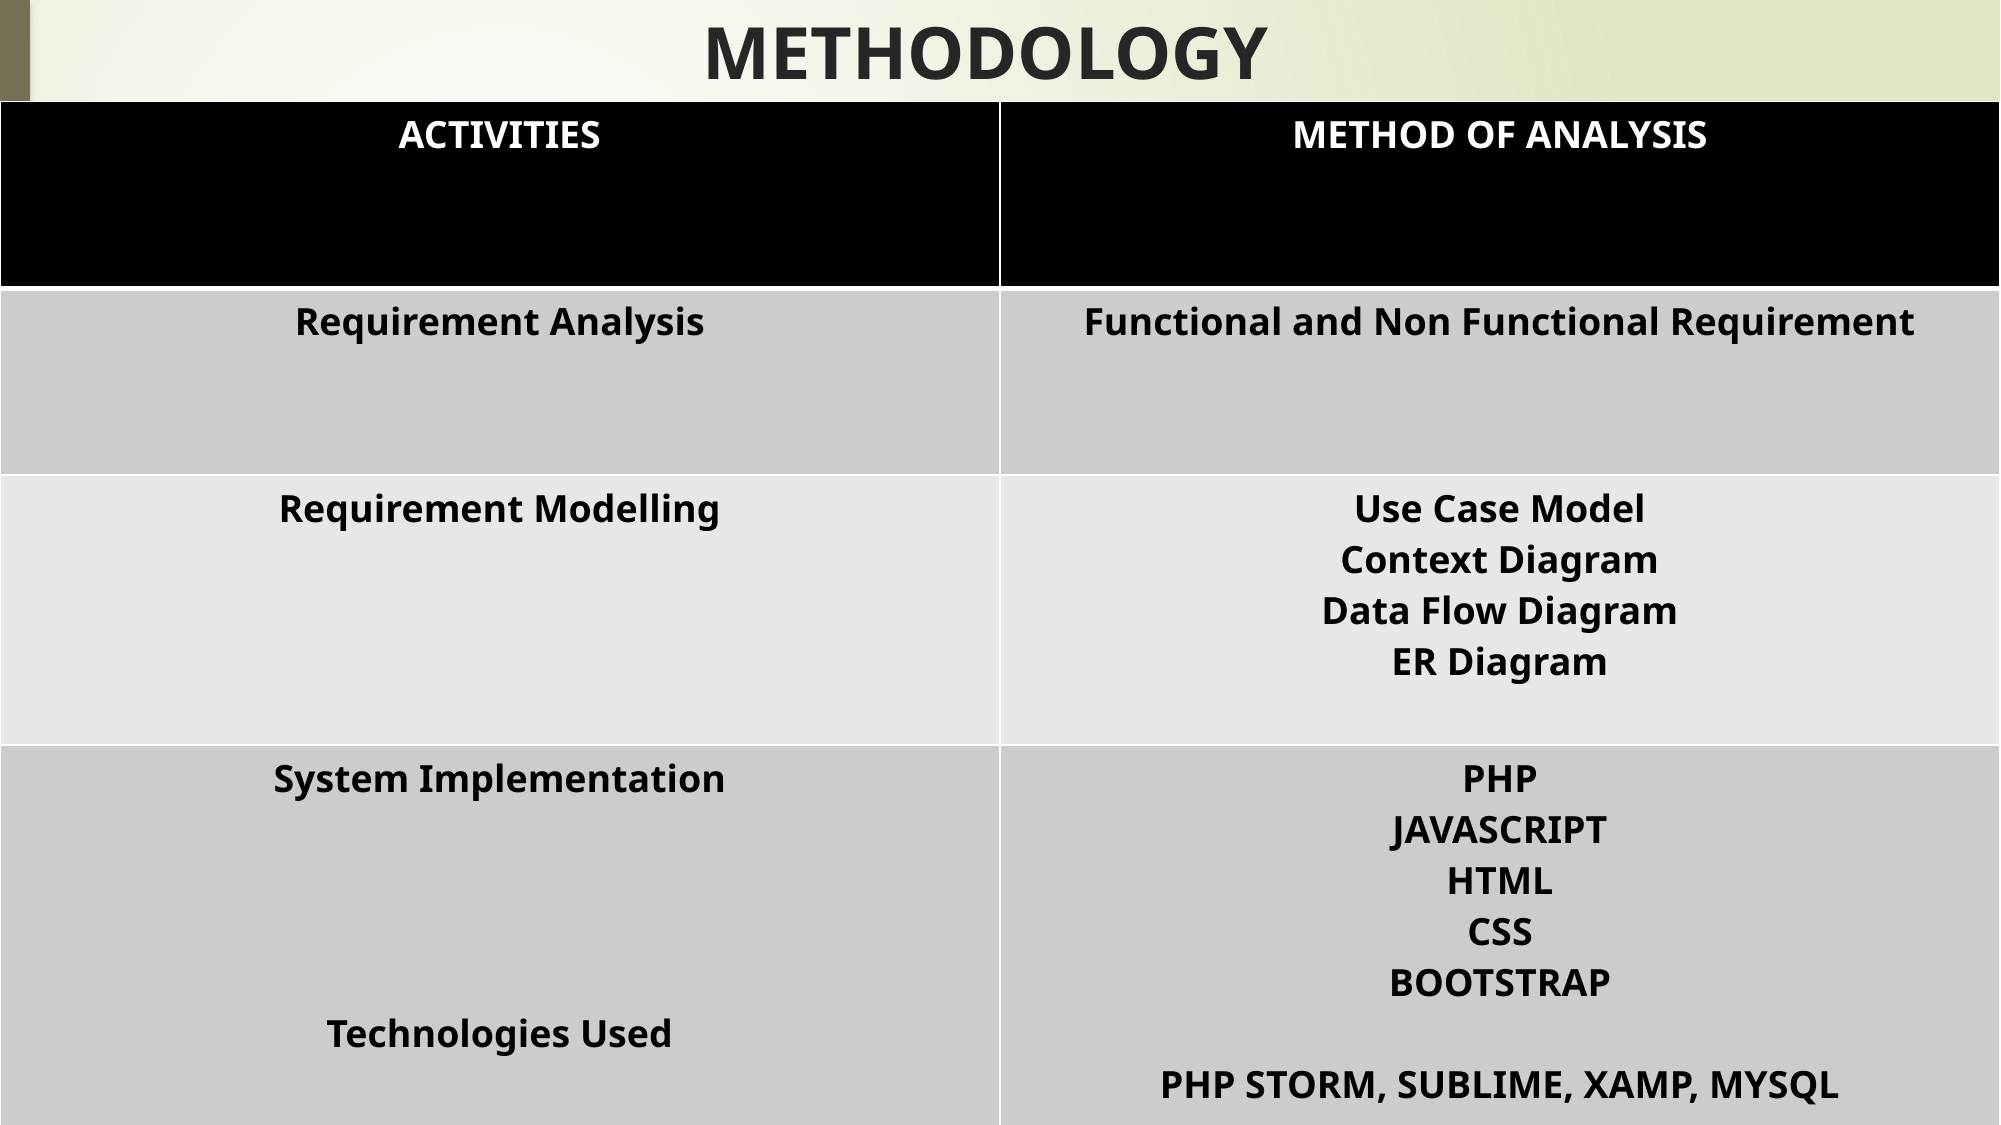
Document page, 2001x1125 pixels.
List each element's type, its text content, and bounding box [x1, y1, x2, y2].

table_header ACTIVITIES [1, 102, 999, 286]
table_cell PHP JAVASCRIPT HTML CSS BOOTSTRAP PHP STORM, SUBLIME, XAMP, MYSQL [1001, 746, 1999, 1125]
table_cell Functional and Non Functional Requirement [1001, 291, 1999, 474]
table_cell Use Case Model Context Diagram Data Flow Diagram ER Diagram [1001, 476, 1999, 744]
table_header METHOD OF ANALYSIS [1001, 102, 1999, 286]
table_cell Requirement Analysis [1, 291, 999, 474]
title METHODOLOGY [123, 0, 1849, 101]
table_cell Requirement Modelling [1, 476, 999, 744]
table_cell System Implementation Technologies Used [1, 746, 999, 1125]
